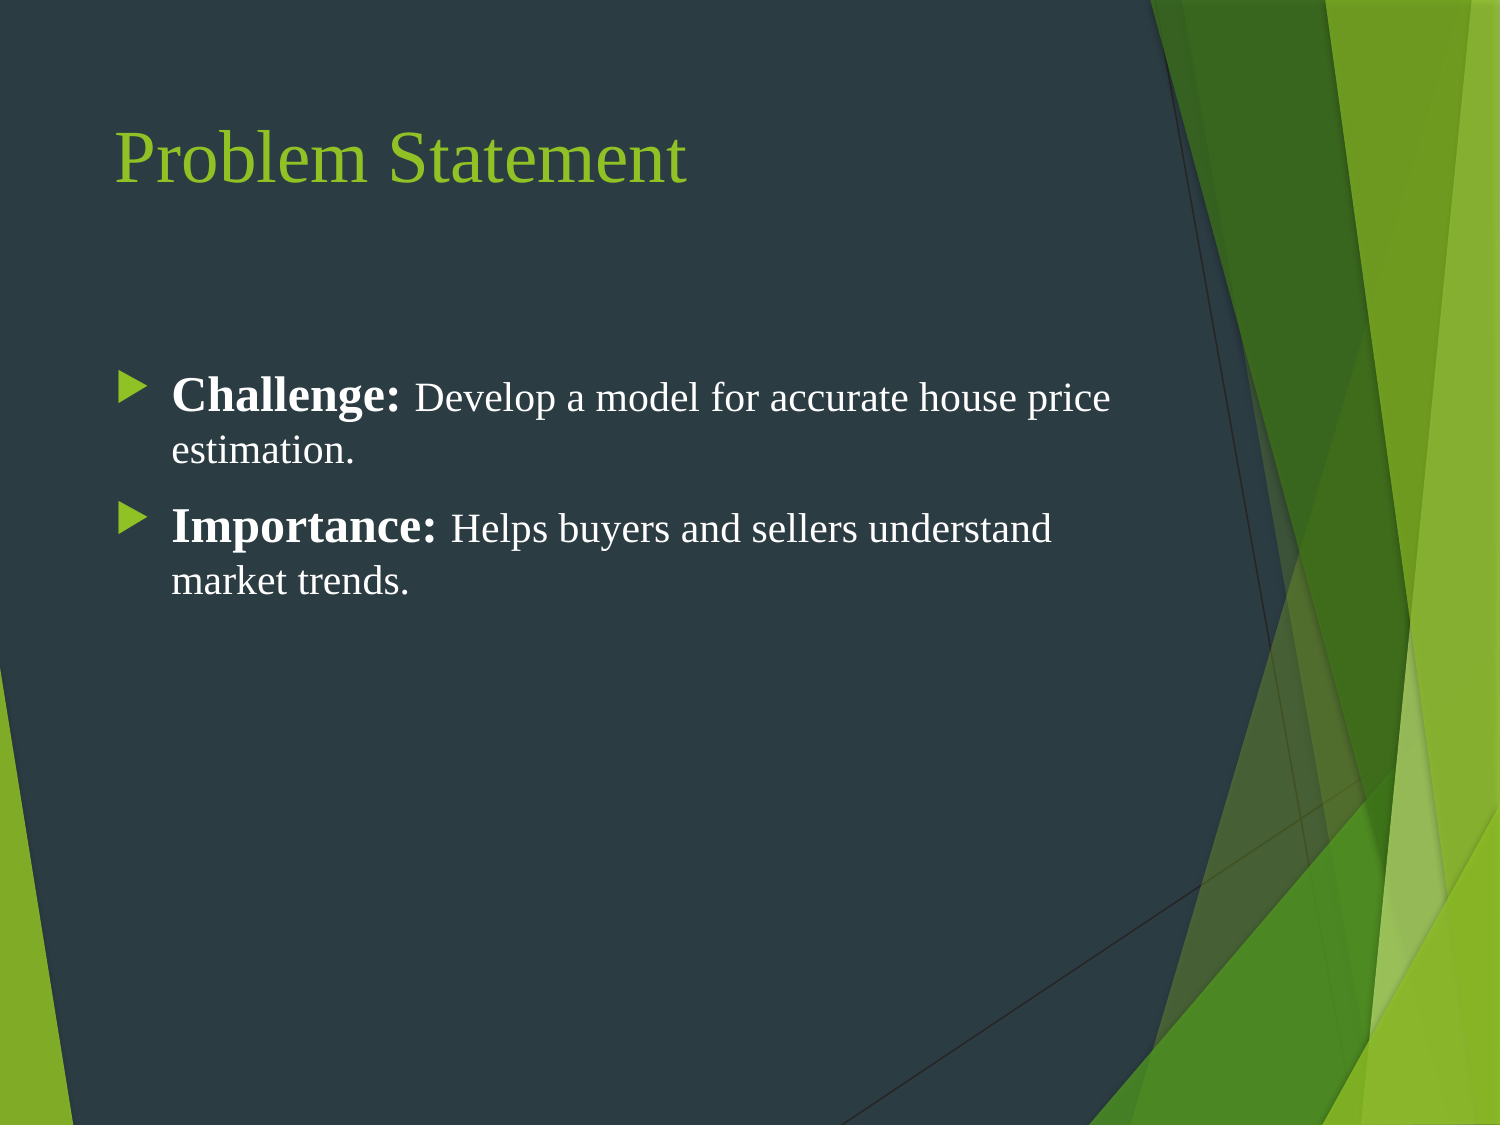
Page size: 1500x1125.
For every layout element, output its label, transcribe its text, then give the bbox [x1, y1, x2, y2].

title Problem Statement [99, 99, 1142, 317]
list Challenge: Develop a model for accurate house price estimation. Importance: Helps buyers and sellers understand market trends. [99, 354, 1142, 992]
